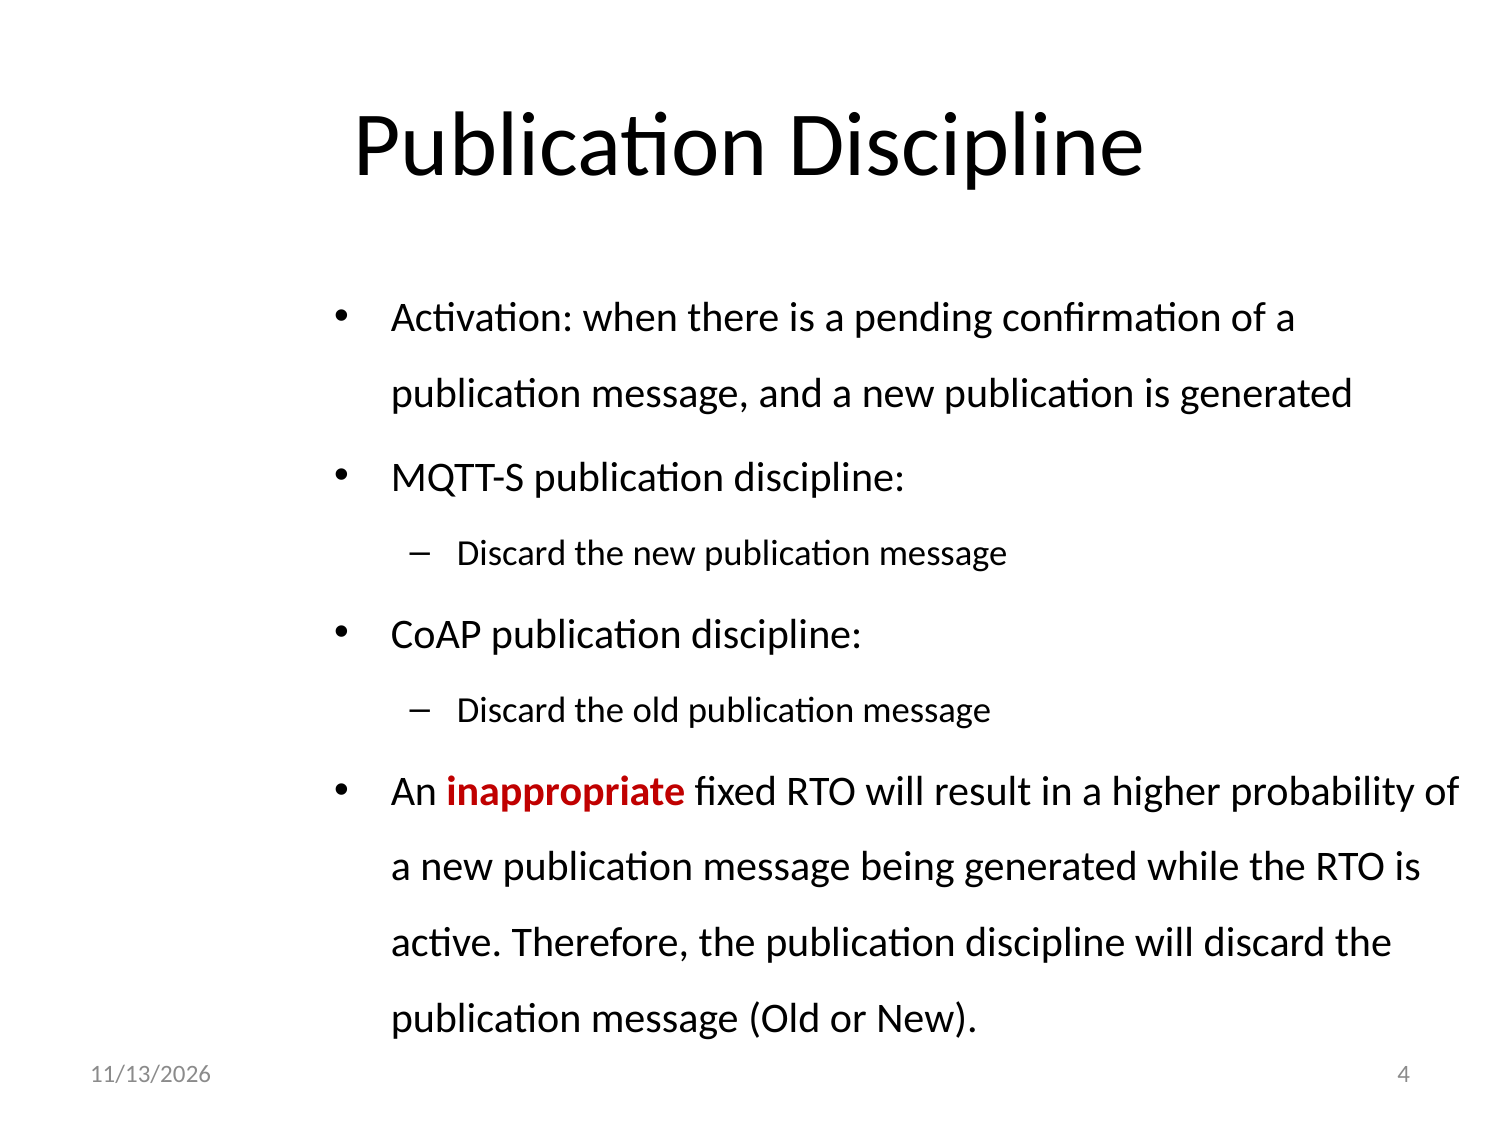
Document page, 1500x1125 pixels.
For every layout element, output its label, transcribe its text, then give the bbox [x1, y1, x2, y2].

slide_number 4 [1074, 1042, 1425, 1103]
title Publication Discipline [75, 45, 1425, 233]
list Activation: when there is a pending confirmation of a publication message, and a new publication is generated MQTT-S publication discipline: Discard the new publication message CoAP publication discipline: Discard the old publication message An inappropriate fixed RTO will result in a higher probability of a new publication message being generated while the RTO is active. Therefore, the publication discipline will discard the publication message (Old or New). [319, 256, 1478, 1063]
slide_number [75, 1042, 425, 1103]
